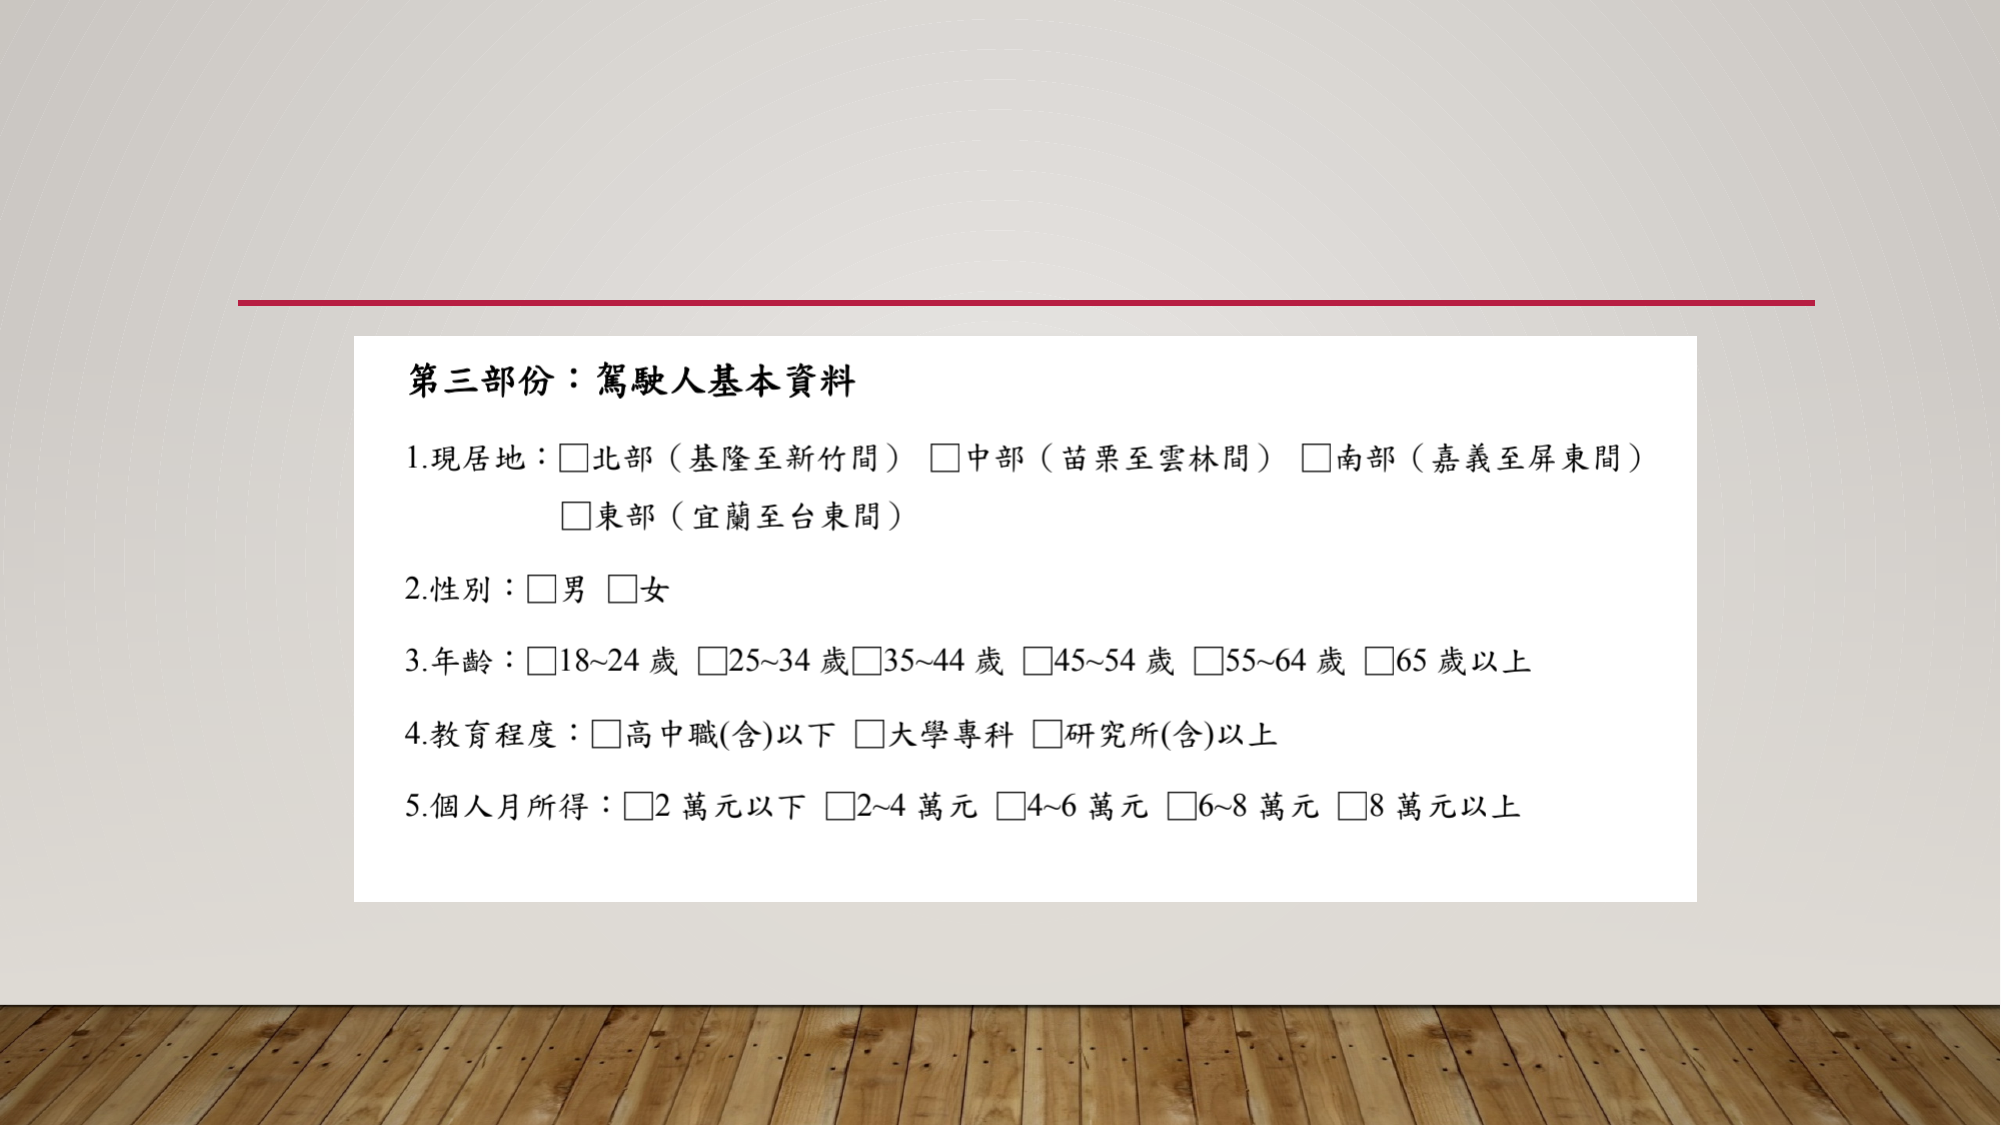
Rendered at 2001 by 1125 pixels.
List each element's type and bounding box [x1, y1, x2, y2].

picture [0, 1005, 2000, 1125]
list [354, 335, 1697, 903]
